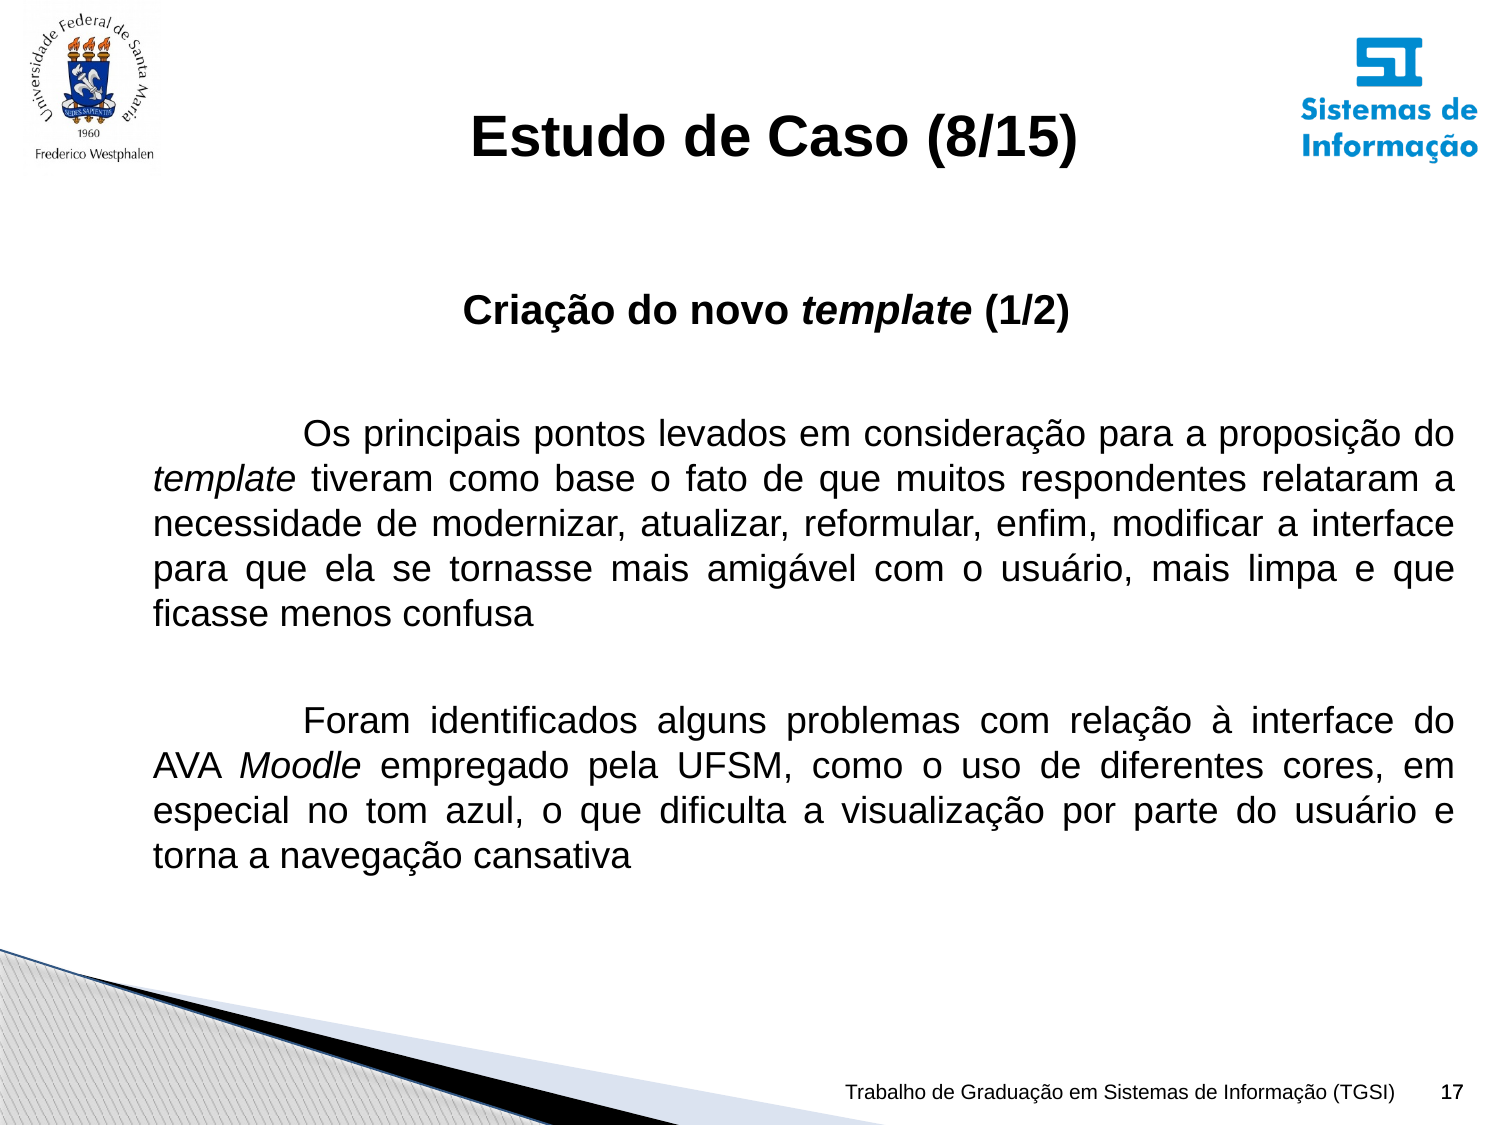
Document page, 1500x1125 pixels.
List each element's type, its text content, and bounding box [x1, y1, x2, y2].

text_box 17 [1432, 1051, 1479, 1111]
picture [23, 0, 161, 177]
text_box Estudo de Caso (8/15) [255, 56, 1251, 210]
text_box Trabalho de Graduação em Sistemas de Informação (TGSI) [808, 1094, 1432, 1111]
text_box Os principais pontos levados em consideração para a proposição do template tiveram como base o fato de que muitos respondentes relataram a necessidade de modernizar, atualizar, reformular, enfim, modificar a interface para que ela se tornasse mais amigável com o usuário, mais limpa e que ficasse menos confusa Foram identificados alguns problemas com relação à interface do AVA Moodle empregado pela UFSM, como o uso de diferentes cores, em especial no tom azul, o que dificulta a visualização por parte do usuário e torna a navegação cansativa [120, 401, 1471, 1094]
text_box [95, 376, 1446, 1069]
text_box Criação do novo template (1/2) [108, 235, 1459, 375]
picture [1253, 0, 1500, 201]
